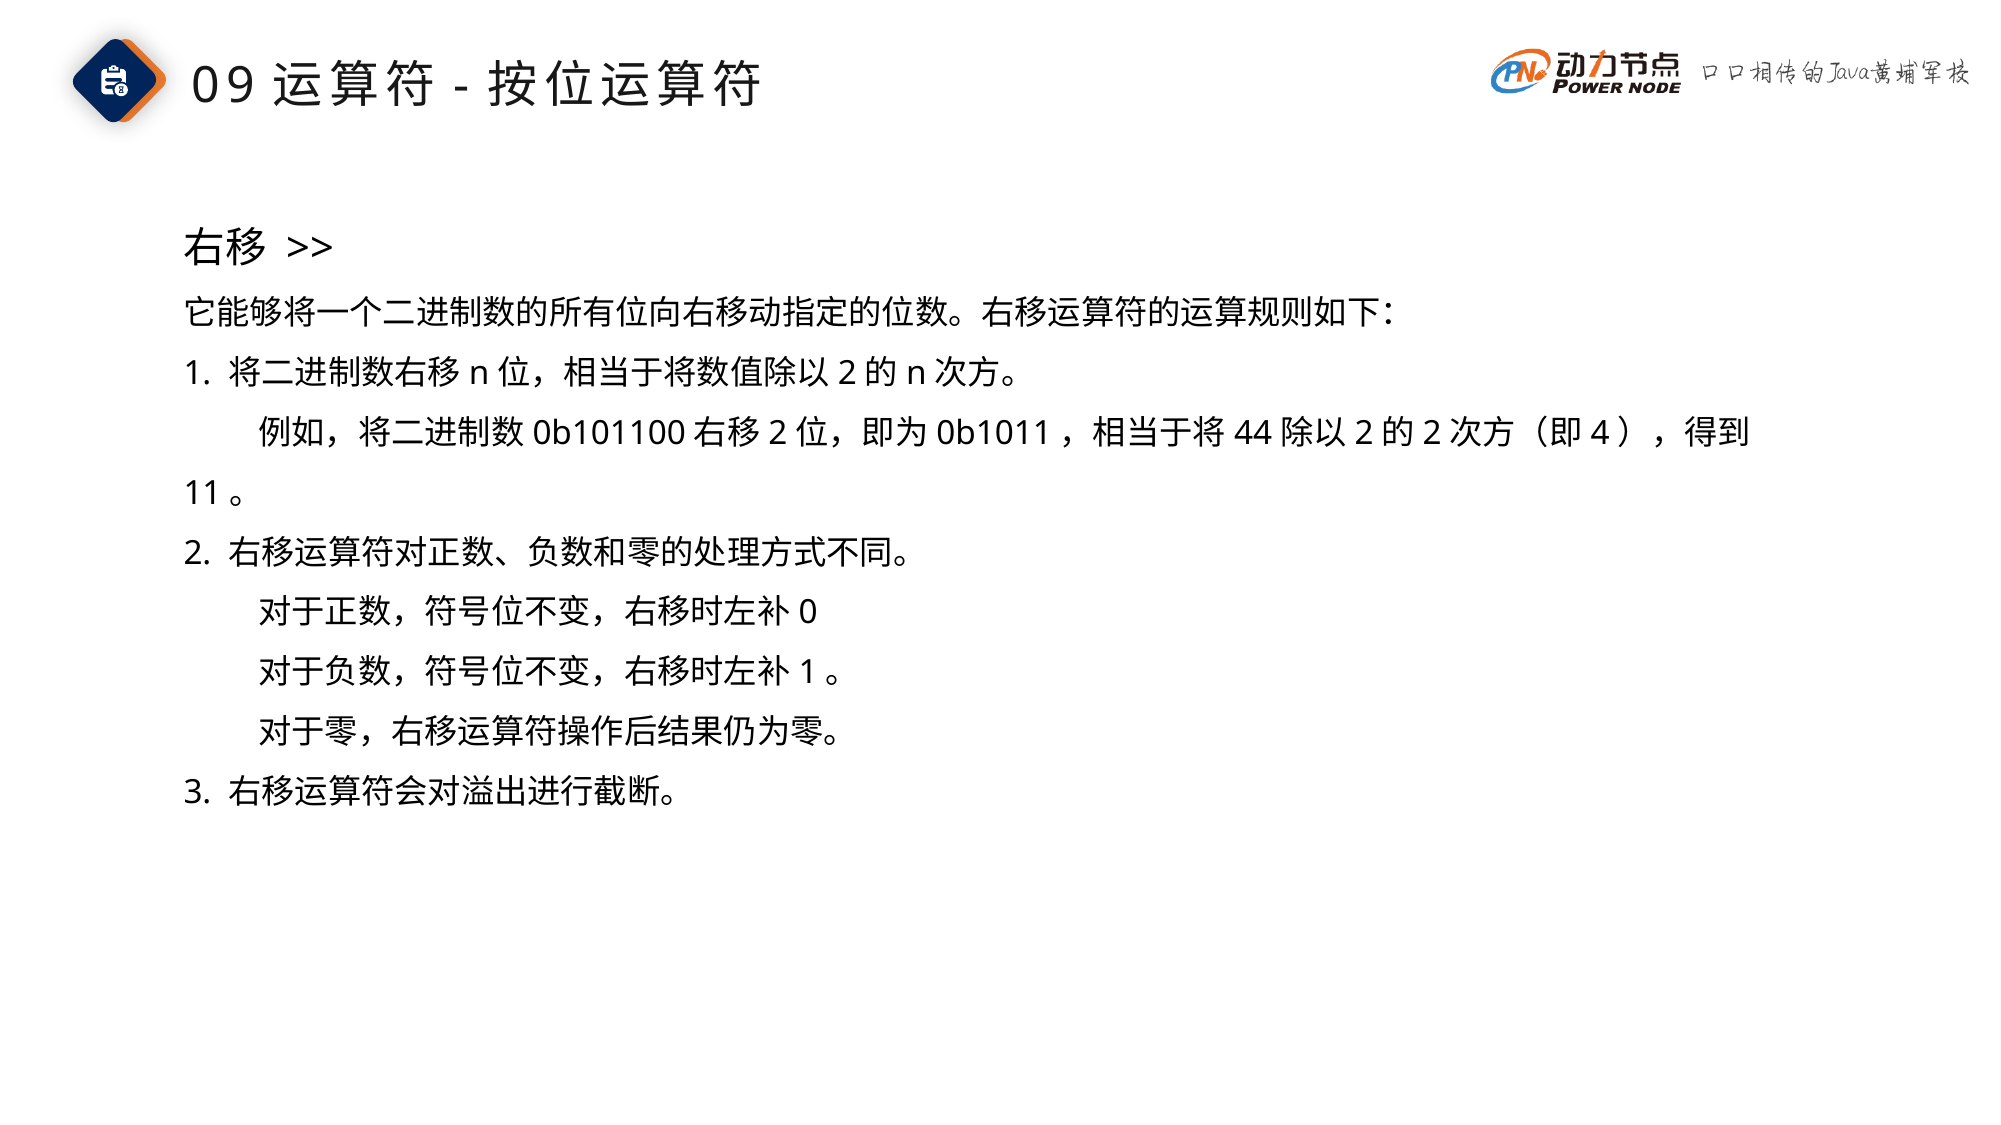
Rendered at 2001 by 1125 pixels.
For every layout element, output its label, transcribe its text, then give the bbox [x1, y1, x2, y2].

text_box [81, 48, 158, 113]
picture [1450, 0, 2000, 154]
text_box 09运算符-按位运算符 [176, 45, 855, 120]
text_box 右移 >> 它能够将一个二进制数的所有位向右移动指定的位数。右移运算符的运算规则如下： 1. 将二进制数右移n位，相当于将数值除以2的n次方。 例如，将二进制数0b101100右移2位，即为0b1011，相当于将44除以2的2次方（即4），得到11。 2. 右移运算符对正数、负数和零的处理方式不同。 对于正数，符号位不变，右移时左补0 对于负数，符号位不变，右移时左补1。 对于零，右移运算符操作后结果仍为零。 3. 右移运算符会对溢出进行截断。 [183, 190, 1756, 817]
